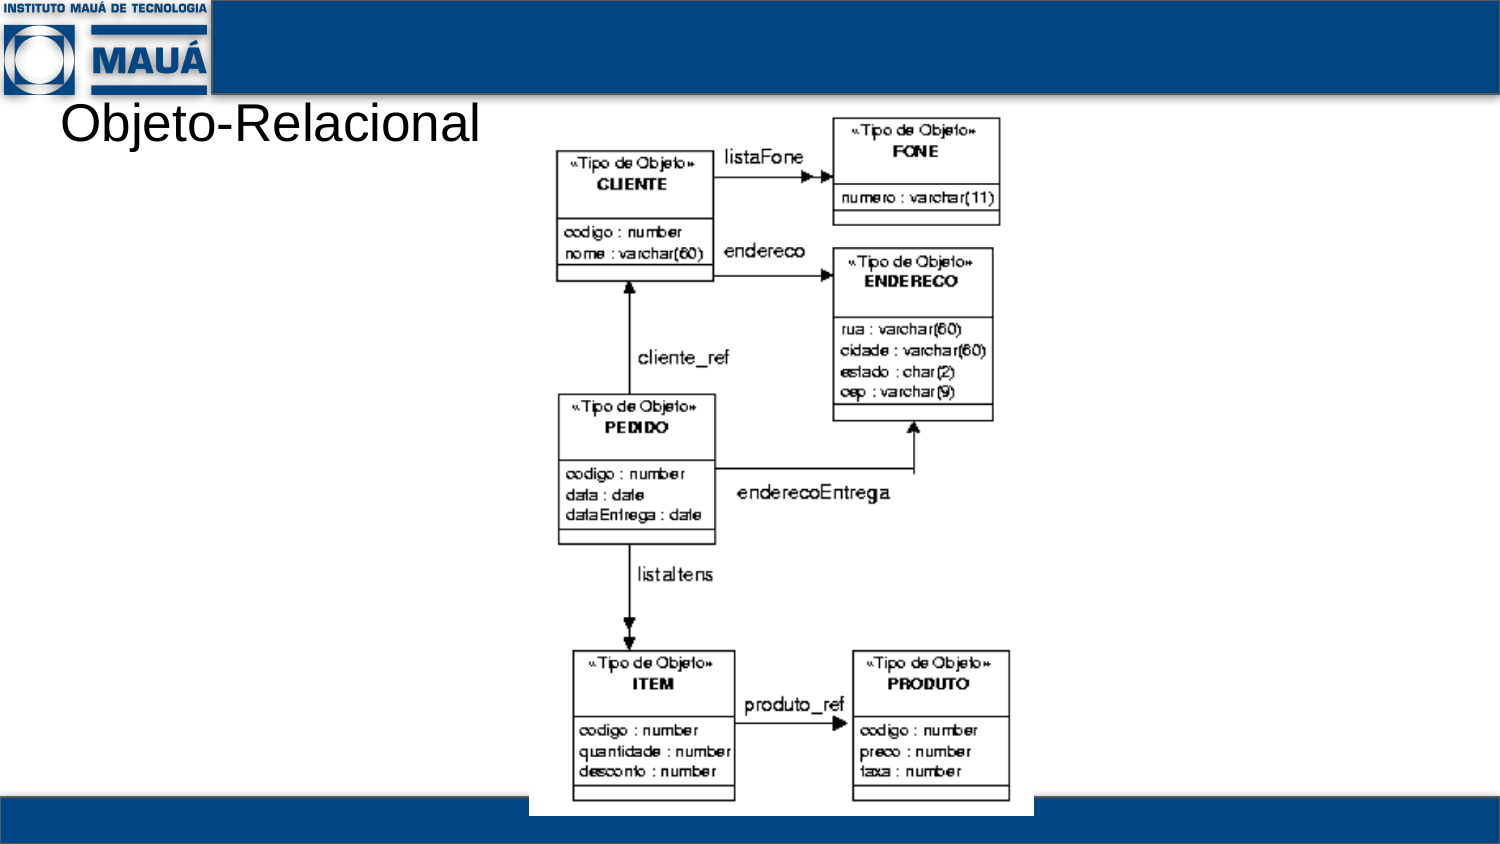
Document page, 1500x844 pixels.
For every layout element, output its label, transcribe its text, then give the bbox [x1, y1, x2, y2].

title Objeto-Relacional [45, 72, 1462, 167]
picture [4, 1, 207, 95]
picture [529, 108, 1035, 816]
